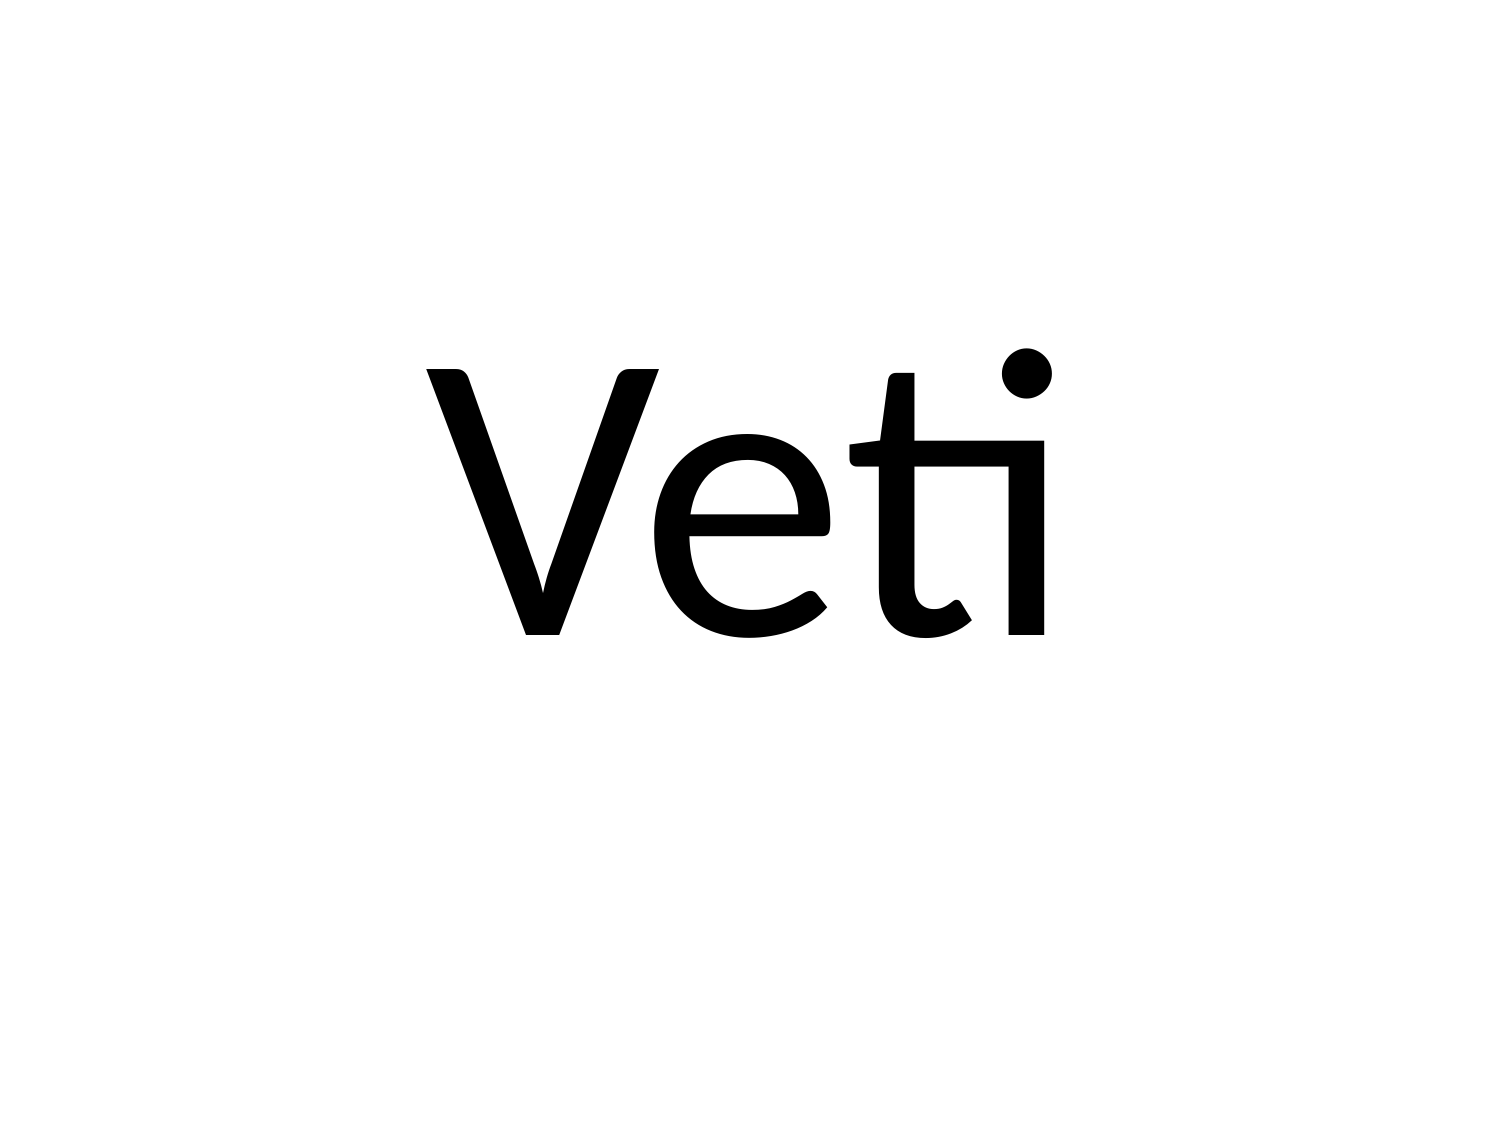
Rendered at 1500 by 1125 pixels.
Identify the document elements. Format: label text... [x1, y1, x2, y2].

title Veti [112, 349, 1388, 591]
